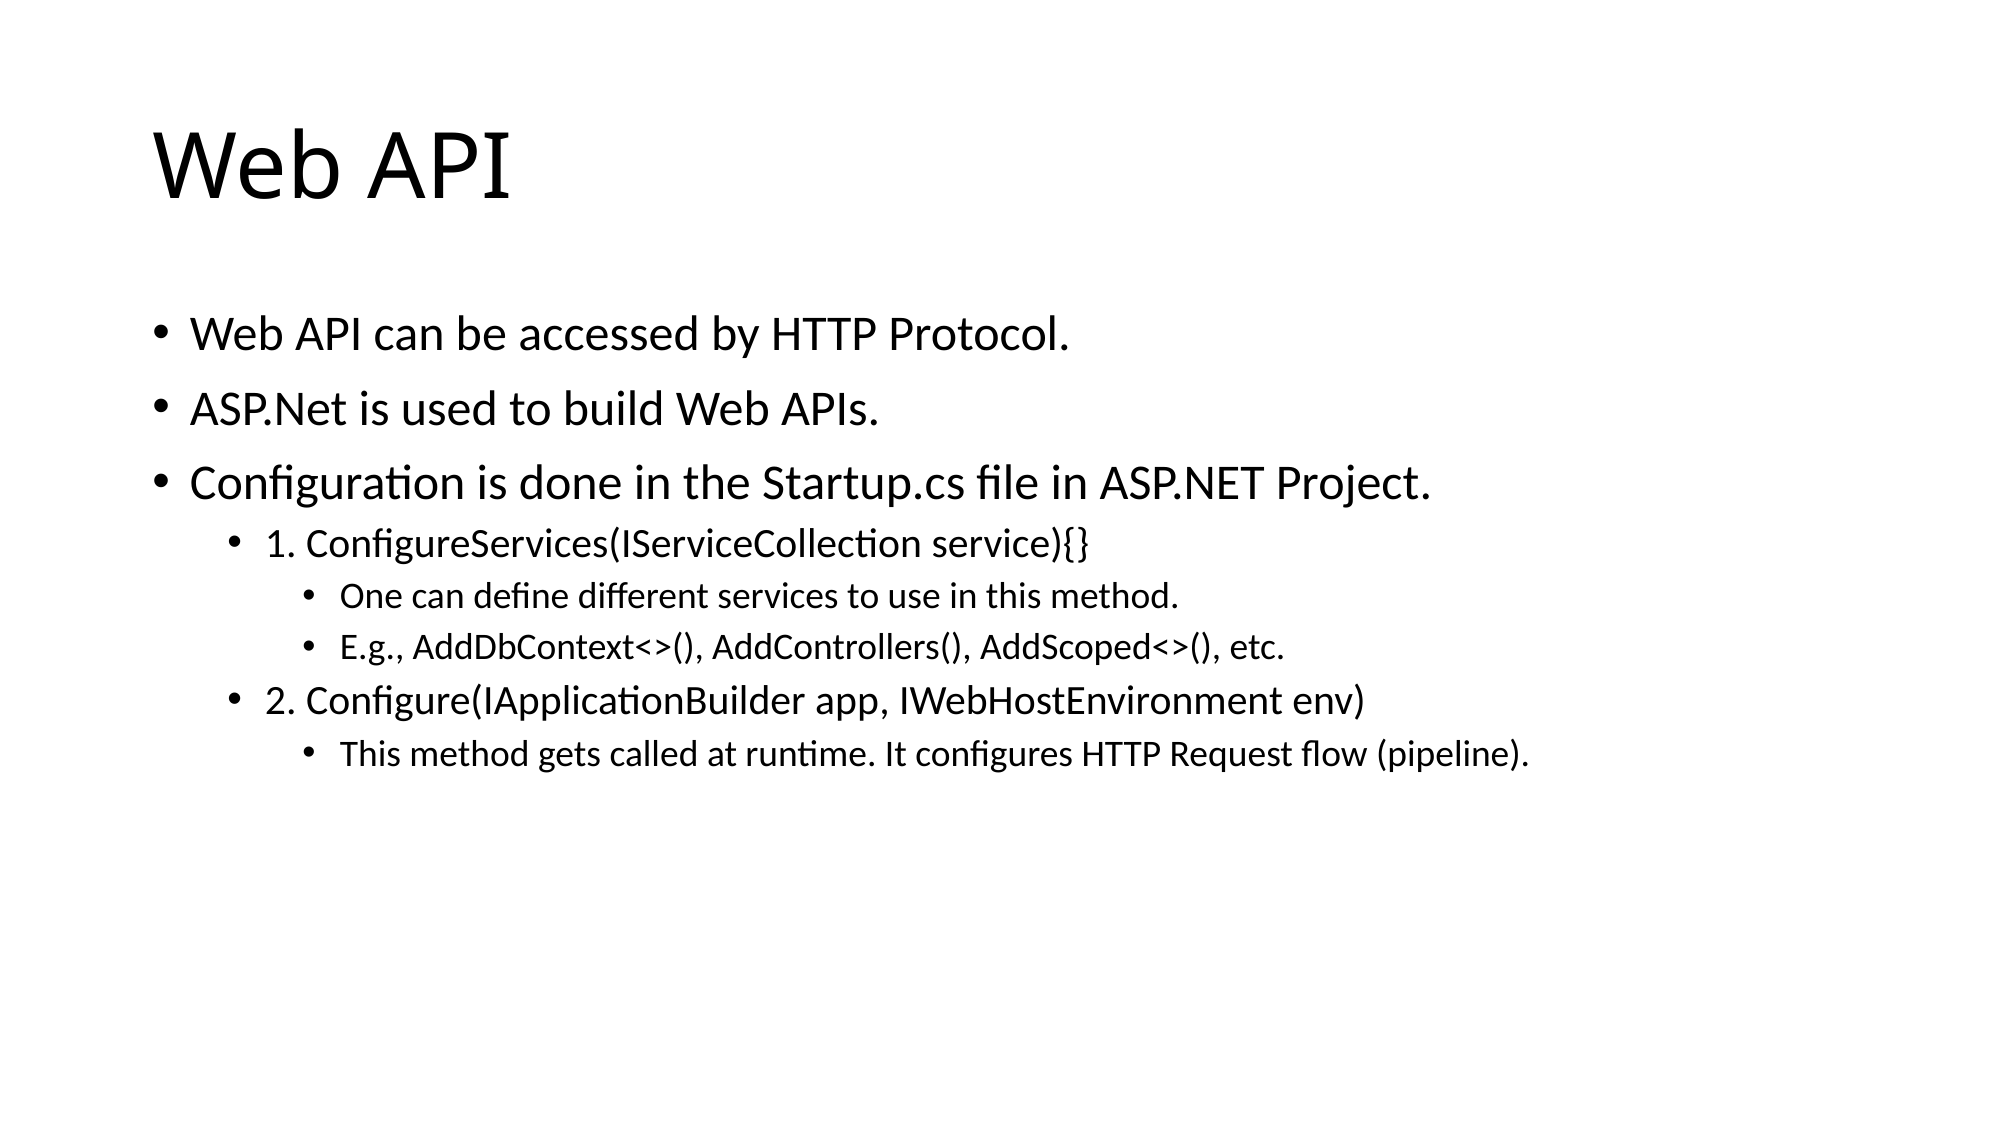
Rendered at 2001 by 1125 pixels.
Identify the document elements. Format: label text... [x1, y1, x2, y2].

list Web API can be accessed by HTTP Protocol. ASP.Net is used to build Web APIs. Configuration is done in the Startup.cs file in ASP.NET Project. 1. ConfigureServices(IServiceCollection service){} One can define different services to use in this method. E.g., AddDbContext<>(), AddControllers(), AddScoped<>(), etc. 2. Configure(IApplicationBuilder app, IWebHostEnvironment env) This method gets called at runtime. It configures HTTP Request flow (pipeline). [137, 299, 1863, 1014]
title Web API [137, 59, 1863, 278]
